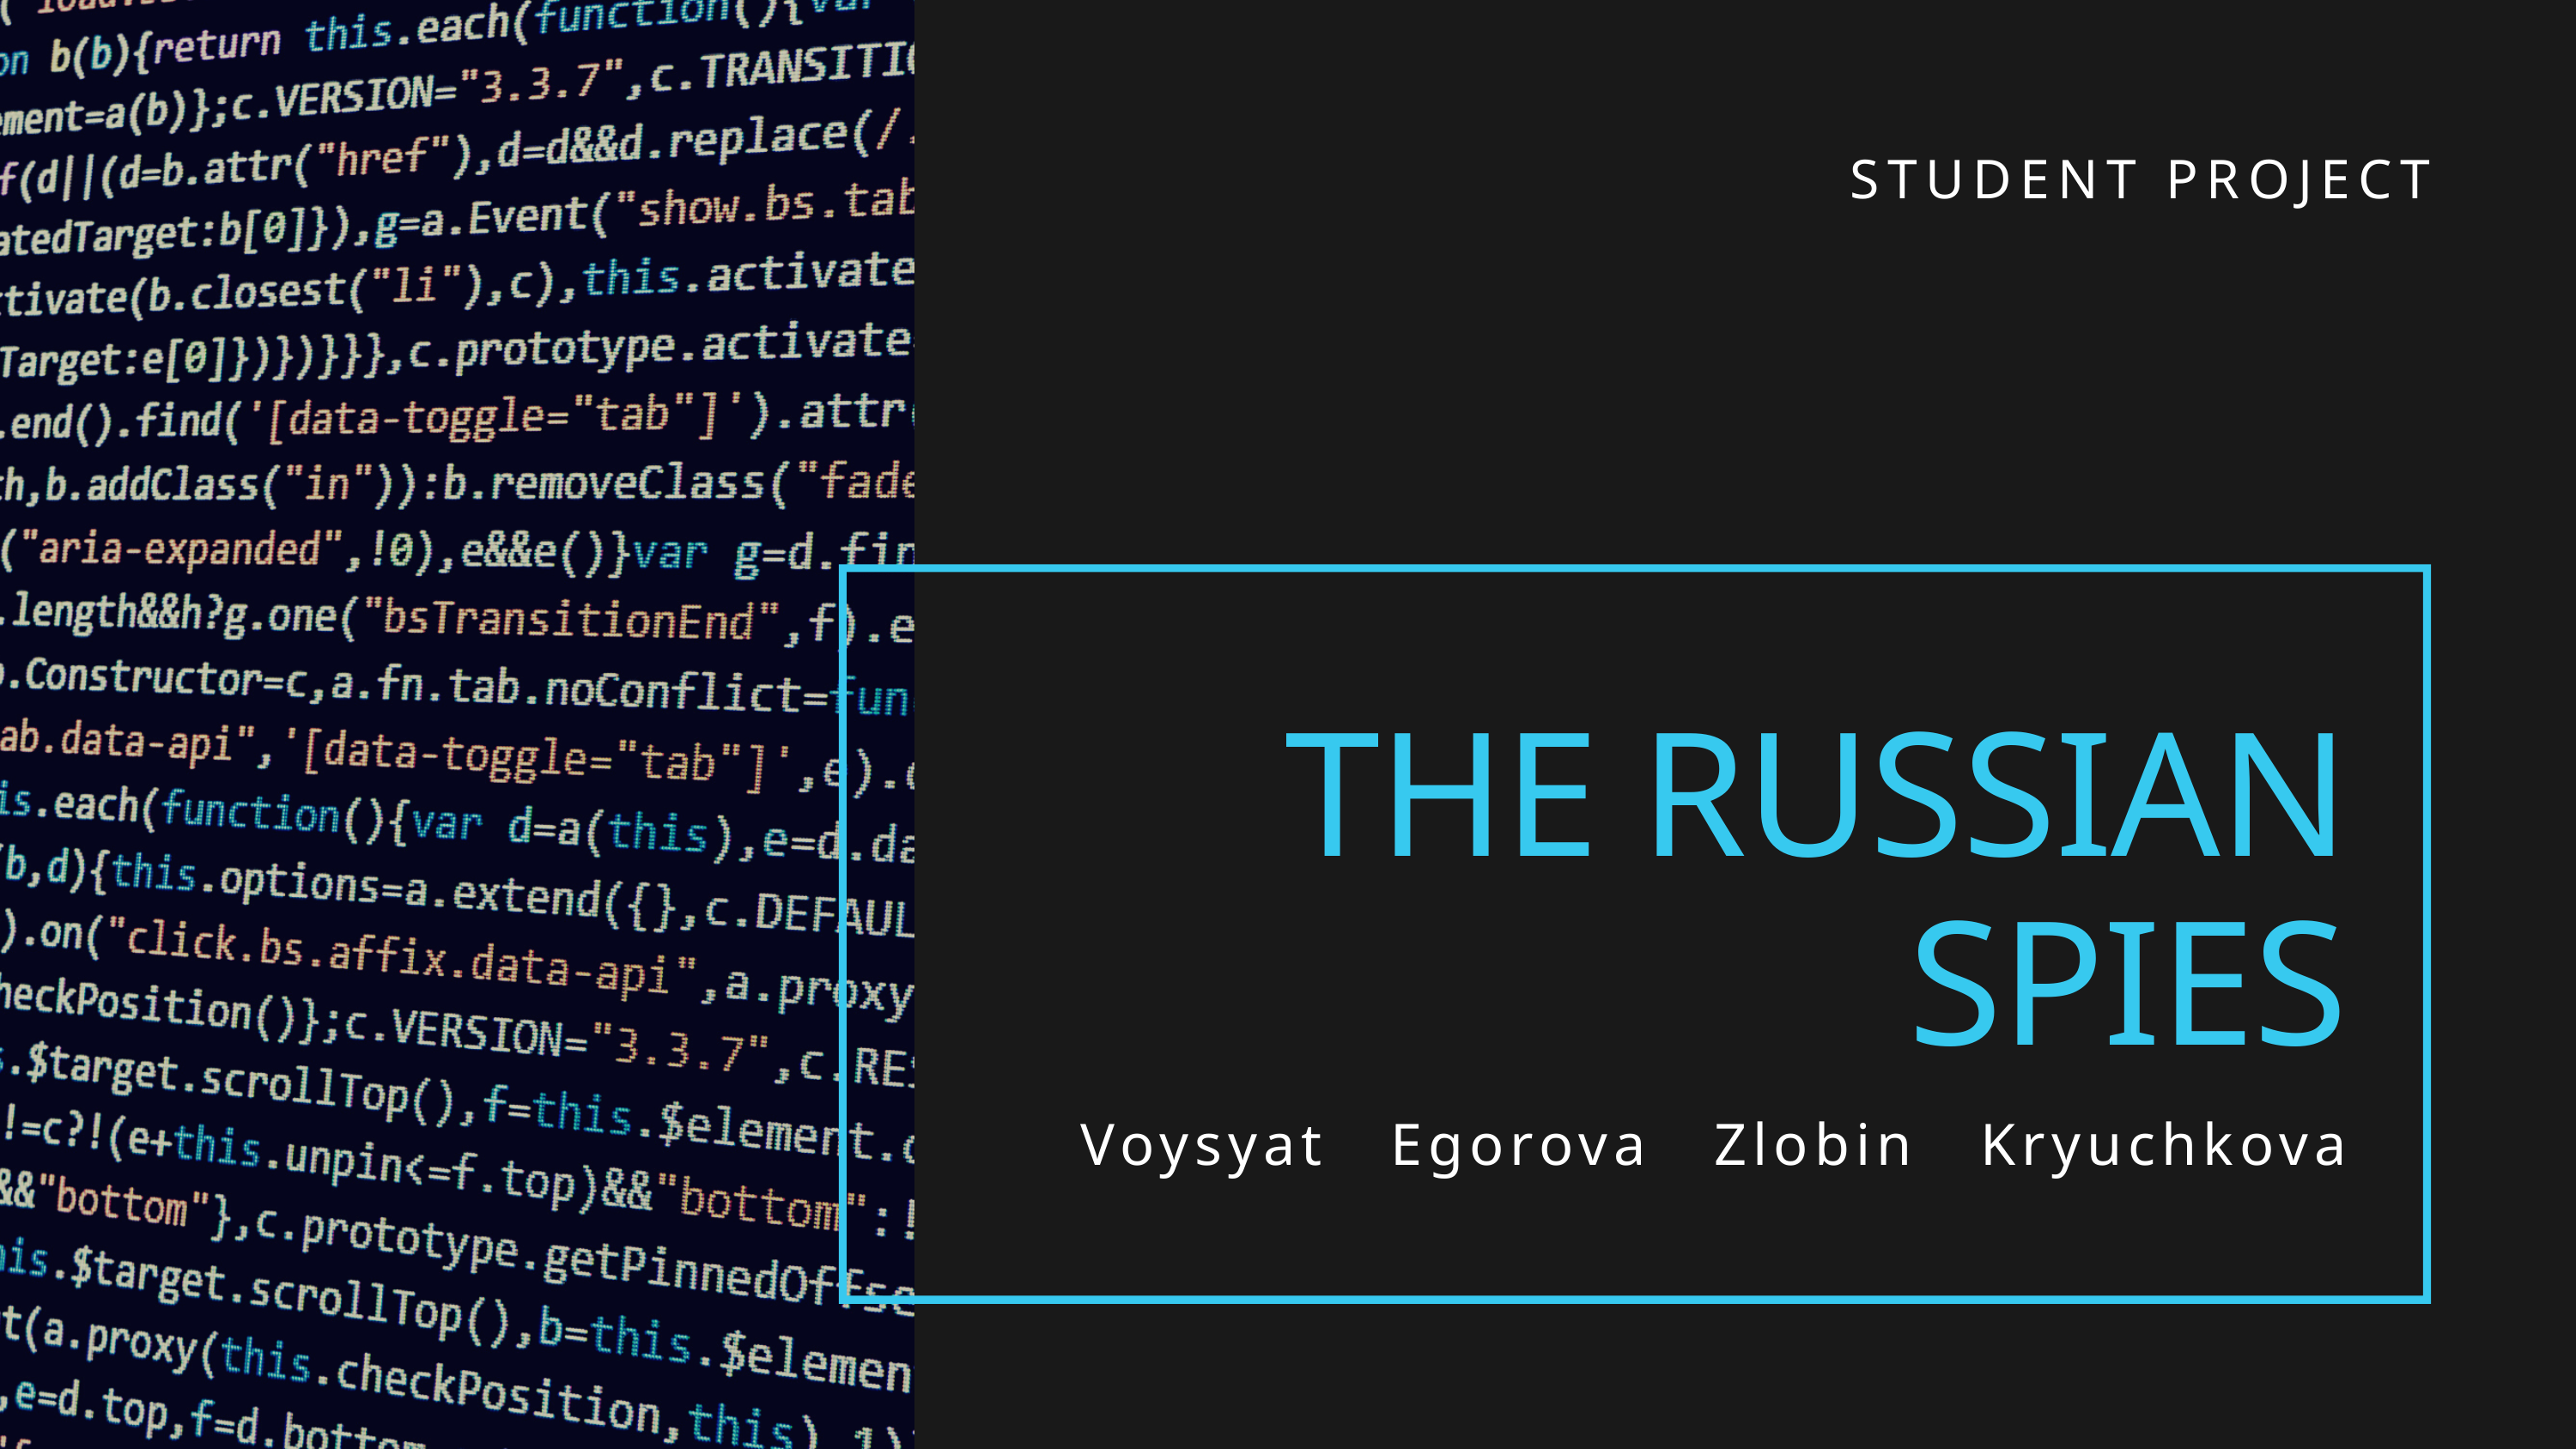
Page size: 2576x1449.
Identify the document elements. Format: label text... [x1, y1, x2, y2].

text_box STUDENT PROJECT [1303, 139, 2432, 209]
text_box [838, 564, 2432, 1304]
picture [0, 0, 914, 1449]
